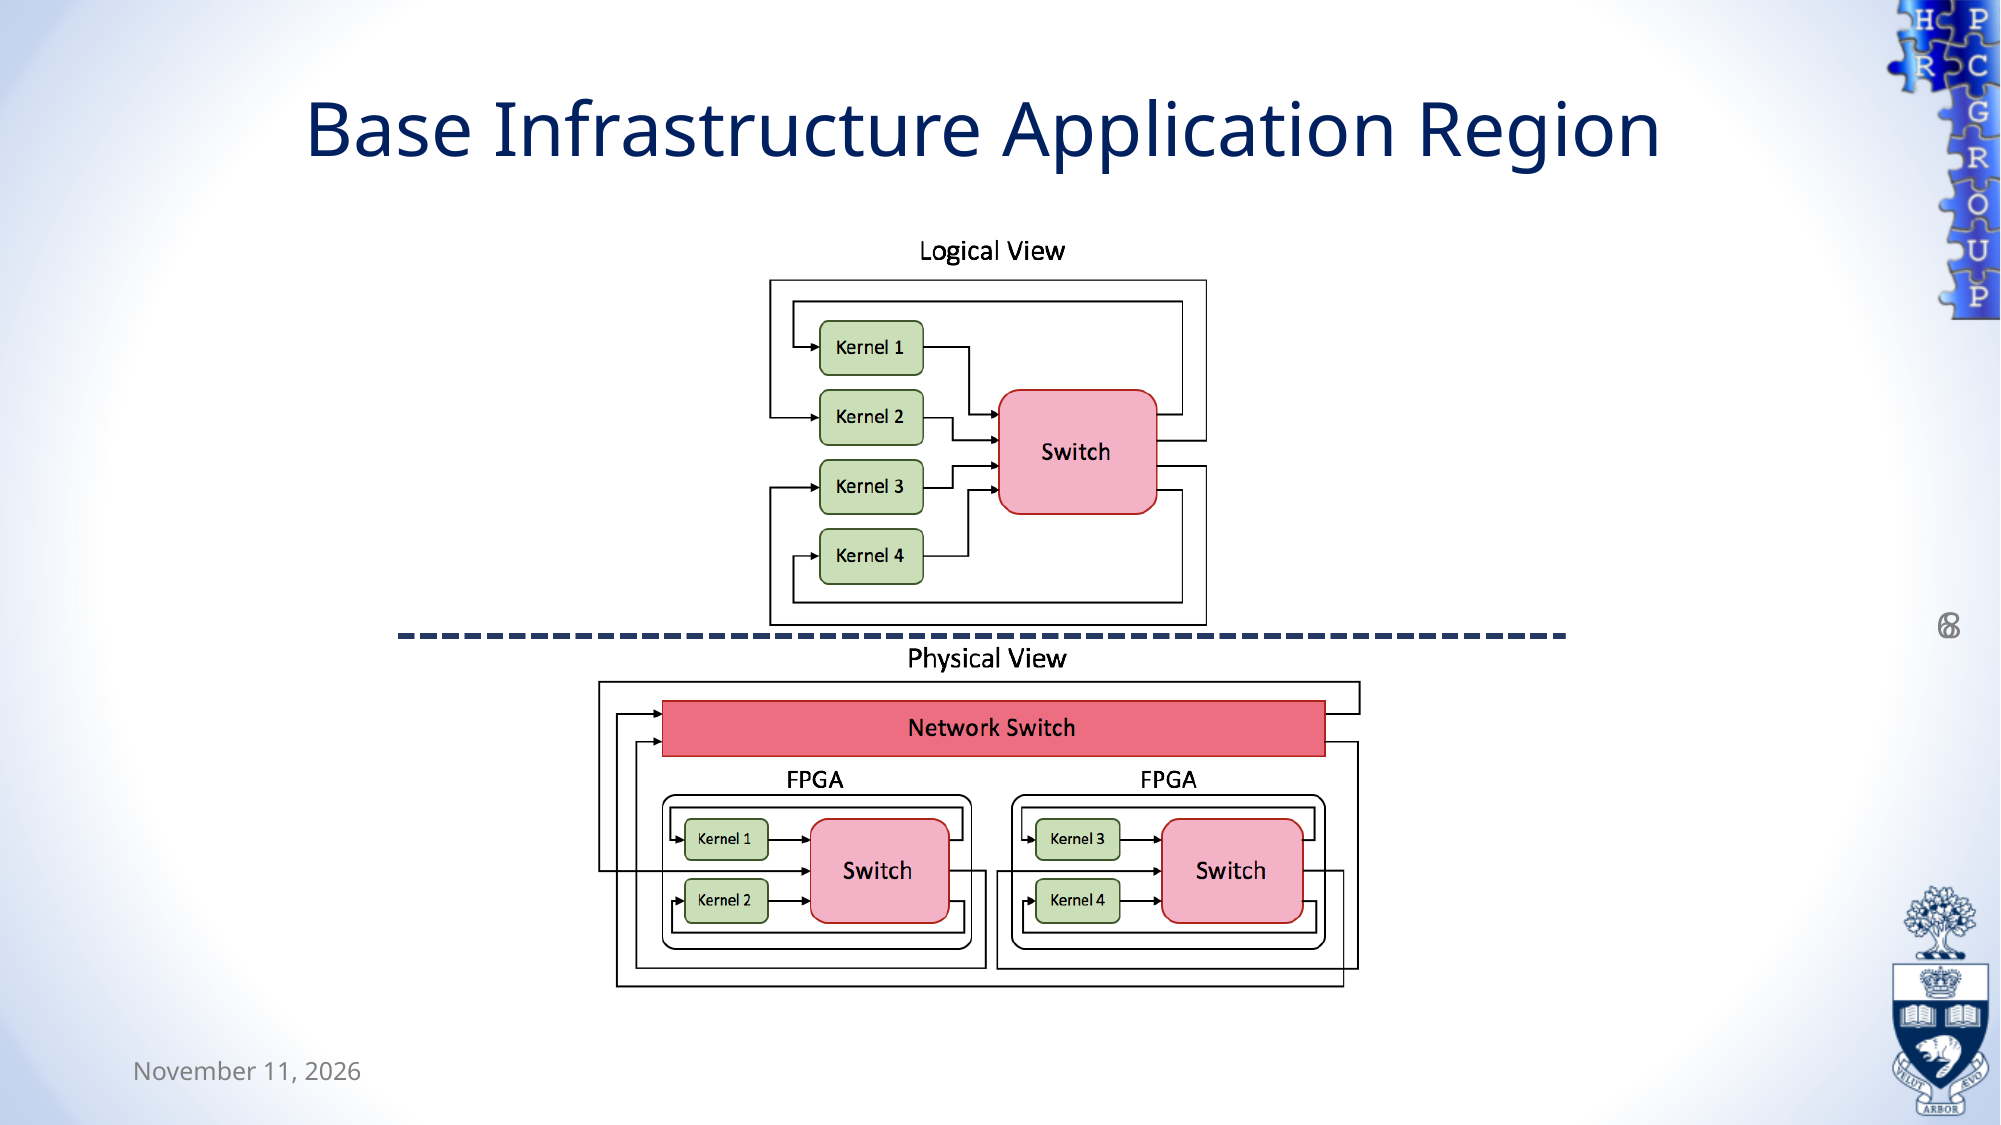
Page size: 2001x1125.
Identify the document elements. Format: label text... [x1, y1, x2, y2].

picture [0, 0, 2001, 1125]
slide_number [117, 1042, 433, 1103]
slide_number 68 [1913, 527, 1985, 728]
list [365, 231, 1604, 1006]
title Base Infrastructure Application Region [117, 45, 1851, 209]
